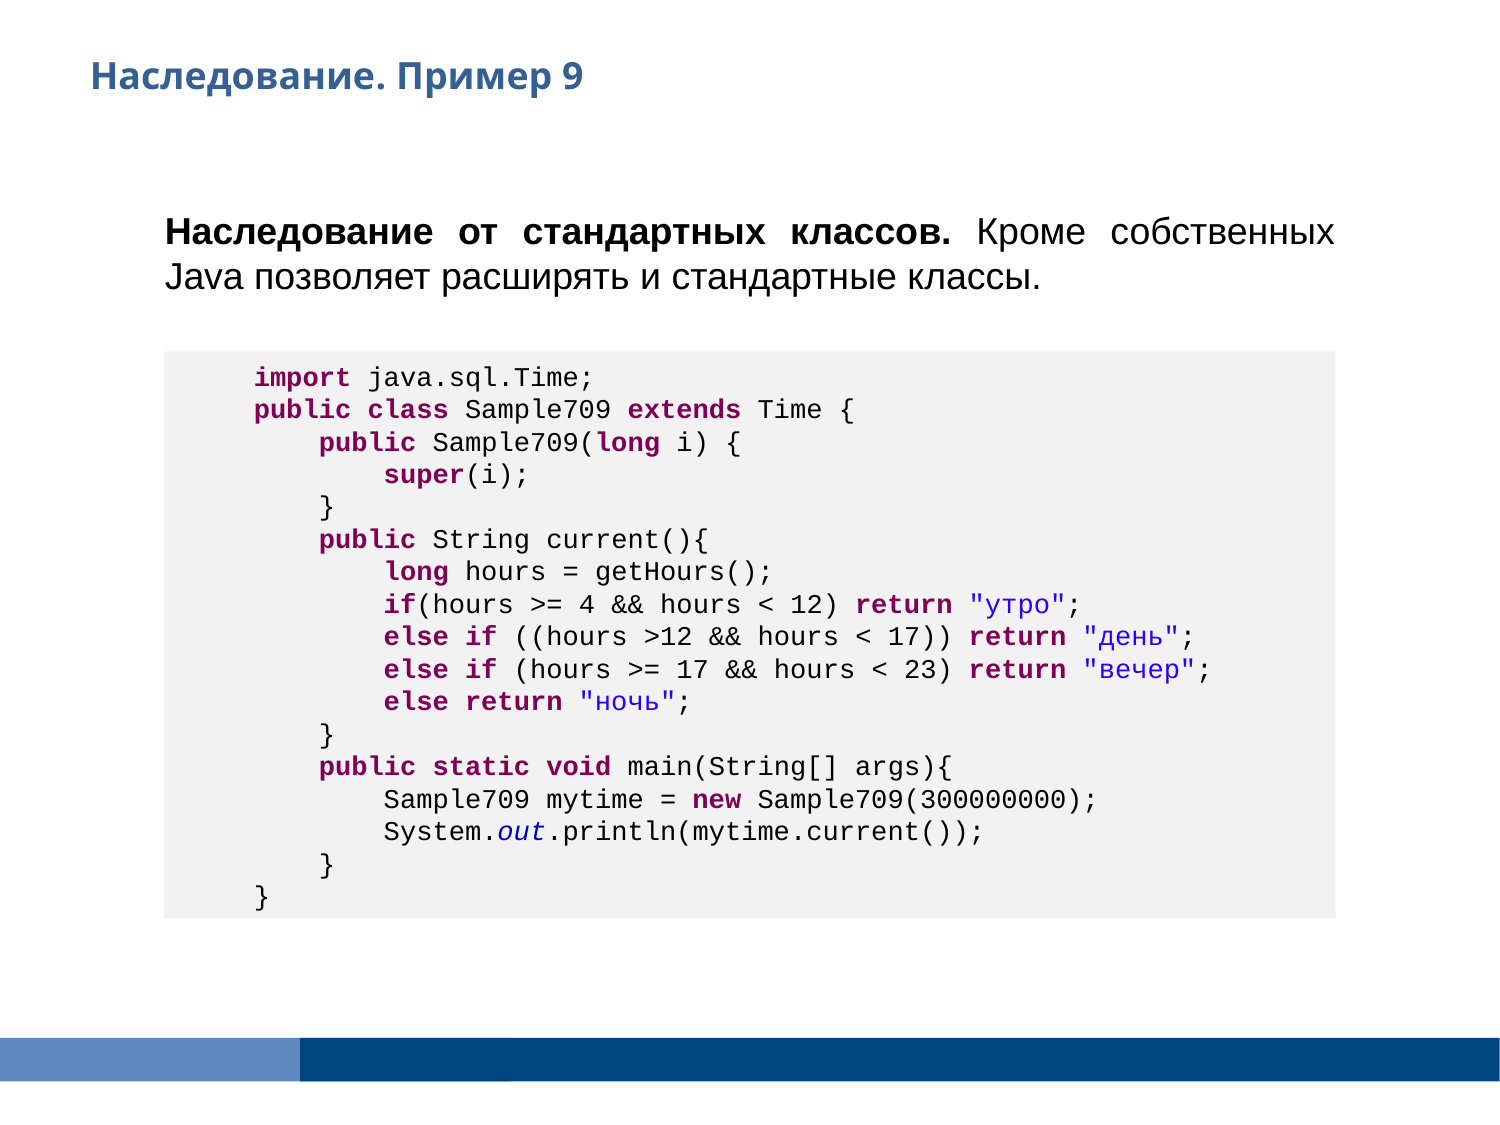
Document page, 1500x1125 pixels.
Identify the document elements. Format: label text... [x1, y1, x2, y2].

text_box Наследование от стандартных классов. Кроме собственных Java позволяет расширять и стандартные классы. [150, 199, 1350, 988]
text_box import java.sql.Time; public class Sample709 extends Time { public Sample709(long i) { super(i); } public String current(){ long hours = getHours(); if(hours >= 4 && hours < 12) return "утро"; else if ((hours >12 && hours < 17)) return "день"; else if (hours >= 17 && hours < 23) return "вечер"; else return "ночь"; } public static void main(String[] args){ Sample709 mytime = new Sample709(300000000); System.out.println(mytime.current()); } } [164, 351, 1336, 919]
text_box Наследование. Пример 9 [75, 45, 1425, 163]
